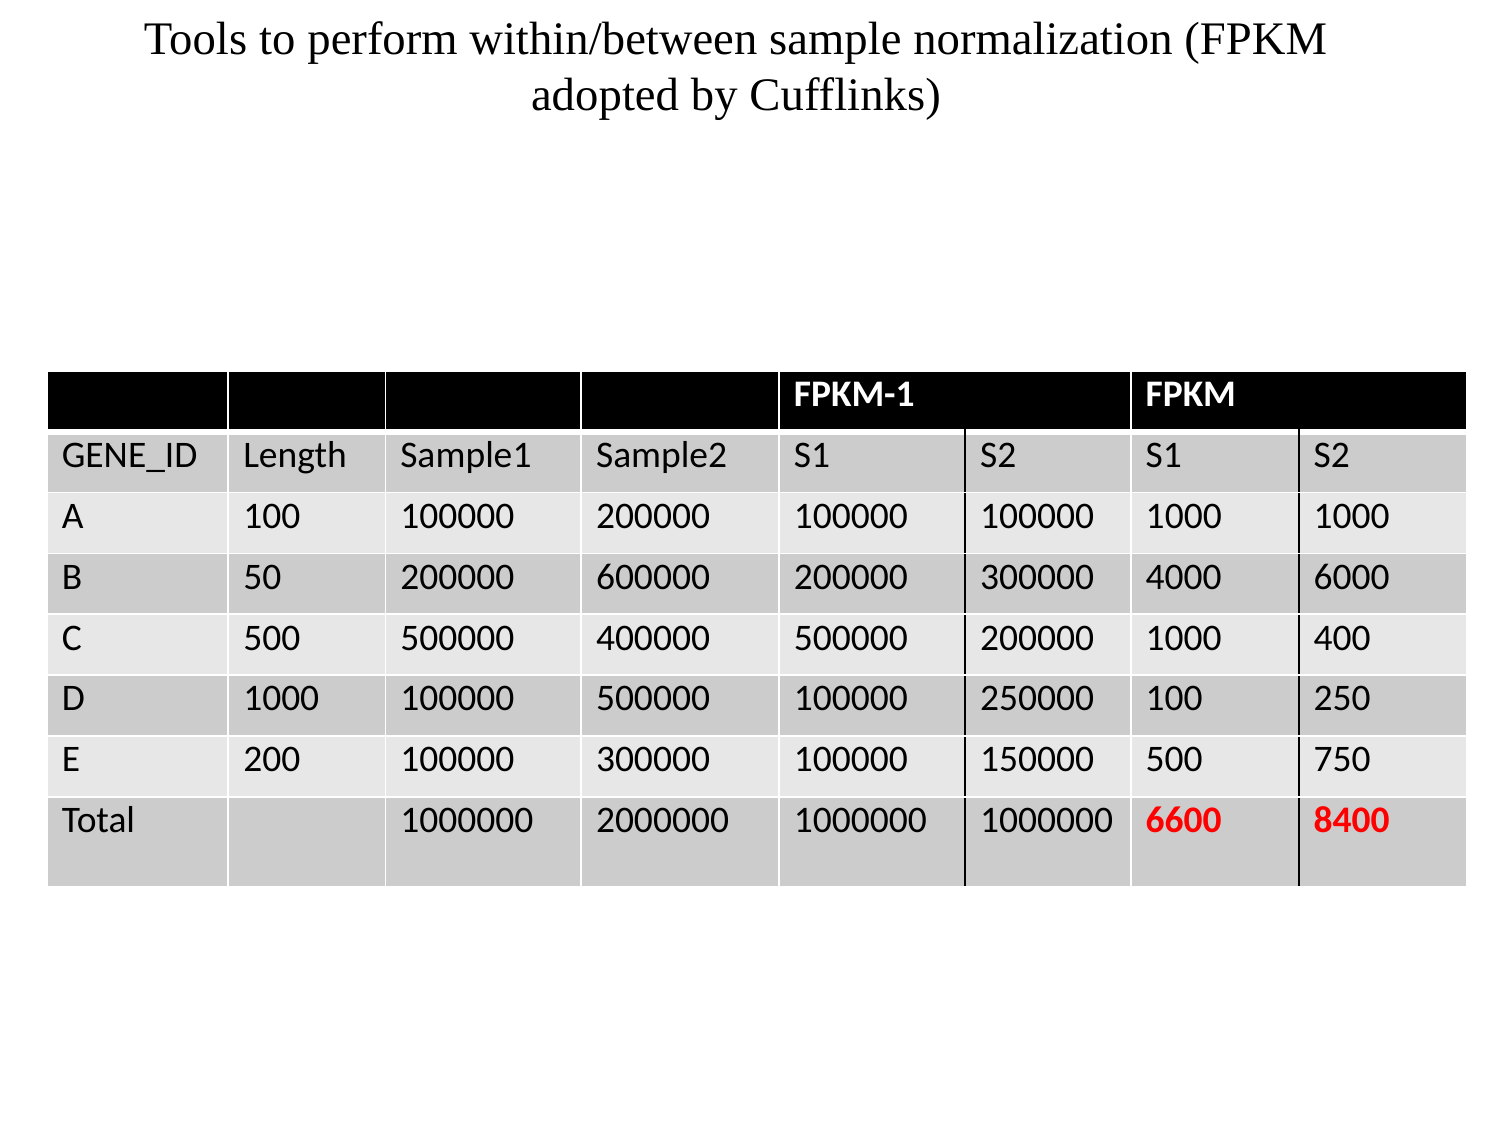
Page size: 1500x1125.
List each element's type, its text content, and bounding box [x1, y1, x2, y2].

table_cell 500000 [386, 615, 580, 674]
table_cell 1000000 [966, 798, 1130, 886]
table_cell GENE_ID [48, 435, 227, 492]
table_cell 1000 [1300, 493, 1466, 553]
table_header [229, 372, 385, 429]
table_cell 100000 [966, 493, 1130, 553]
table_cell 100000 [386, 493, 580, 553]
table_cell 200 [229, 737, 385, 796]
table_cell 200000 [780, 554, 964, 613]
table_cell S1 [1132, 435, 1298, 492]
table_cell S2 [966, 435, 1130, 492]
table_cell 1000000 [780, 798, 964, 886]
table_cell B [48, 554, 227, 613]
table_cell 200000 [386, 554, 580, 613]
table_cell 400 [1300, 615, 1466, 674]
table_cell Length [229, 435, 385, 492]
table_cell 100 [1132, 676, 1298, 735]
table_cell [229, 798, 385, 886]
table_header [582, 372, 778, 429]
table_cell 1000 [1132, 493, 1298, 553]
table_cell 1000 [229, 676, 385, 735]
table_cell 100 [229, 493, 385, 553]
table_cell 200000 [966, 615, 1130, 674]
table_cell 2000000 [582, 798, 778, 886]
table_cell C [48, 615, 227, 674]
table_header FPKM [1132, 372, 1466, 429]
table_cell D [48, 676, 227, 735]
table_cell 500 [1132, 737, 1298, 796]
table_cell Sample2 [582, 435, 778, 492]
table_cell 750 [1300, 737, 1466, 796]
table_cell Sample1 [386, 435, 580, 492]
table_cell 1000 [1132, 615, 1298, 674]
table_cell 500000 [582, 676, 778, 735]
table_cell 200000 [582, 493, 778, 553]
table_cell 300000 [966, 554, 1130, 613]
table_cell A [48, 493, 227, 553]
table_cell 8400 [1300, 798, 1466, 886]
table_cell 150000 [966, 737, 1130, 796]
table_cell 100000 [386, 737, 580, 796]
title Tools to perform within/between sample normalization (FPKM adopted by Cufflinks) [61, 0, 1412, 128]
table_cell S2 [1300, 435, 1466, 492]
table_cell 6600 [1132, 798, 1298, 886]
table_cell 100000 [780, 493, 964, 553]
table_cell 500000 [780, 615, 964, 674]
table_cell 400000 [582, 615, 778, 674]
table_cell 250 [1300, 676, 1466, 735]
table_cell 100000 [780, 737, 964, 796]
table_header [48, 372, 227, 429]
table_cell 600000 [582, 554, 778, 613]
table_cell 500 [229, 615, 385, 674]
table_cell 250000 [966, 676, 1130, 735]
table_header [386, 372, 580, 429]
table_cell 100000 [780, 676, 964, 735]
table_cell 1000000 [386, 798, 580, 886]
table_cell 50 [229, 554, 385, 613]
table_cell S1 [780, 435, 964, 492]
table_cell 100000 [386, 676, 580, 735]
table_cell E [48, 737, 227, 796]
table_cell 6000 [1300, 554, 1466, 613]
table_cell Total [48, 798, 227, 886]
table_cell 300000 [582, 737, 778, 796]
table_header FPKM-1 [780, 372, 1130, 429]
table_cell 4000 [1132, 554, 1298, 613]
